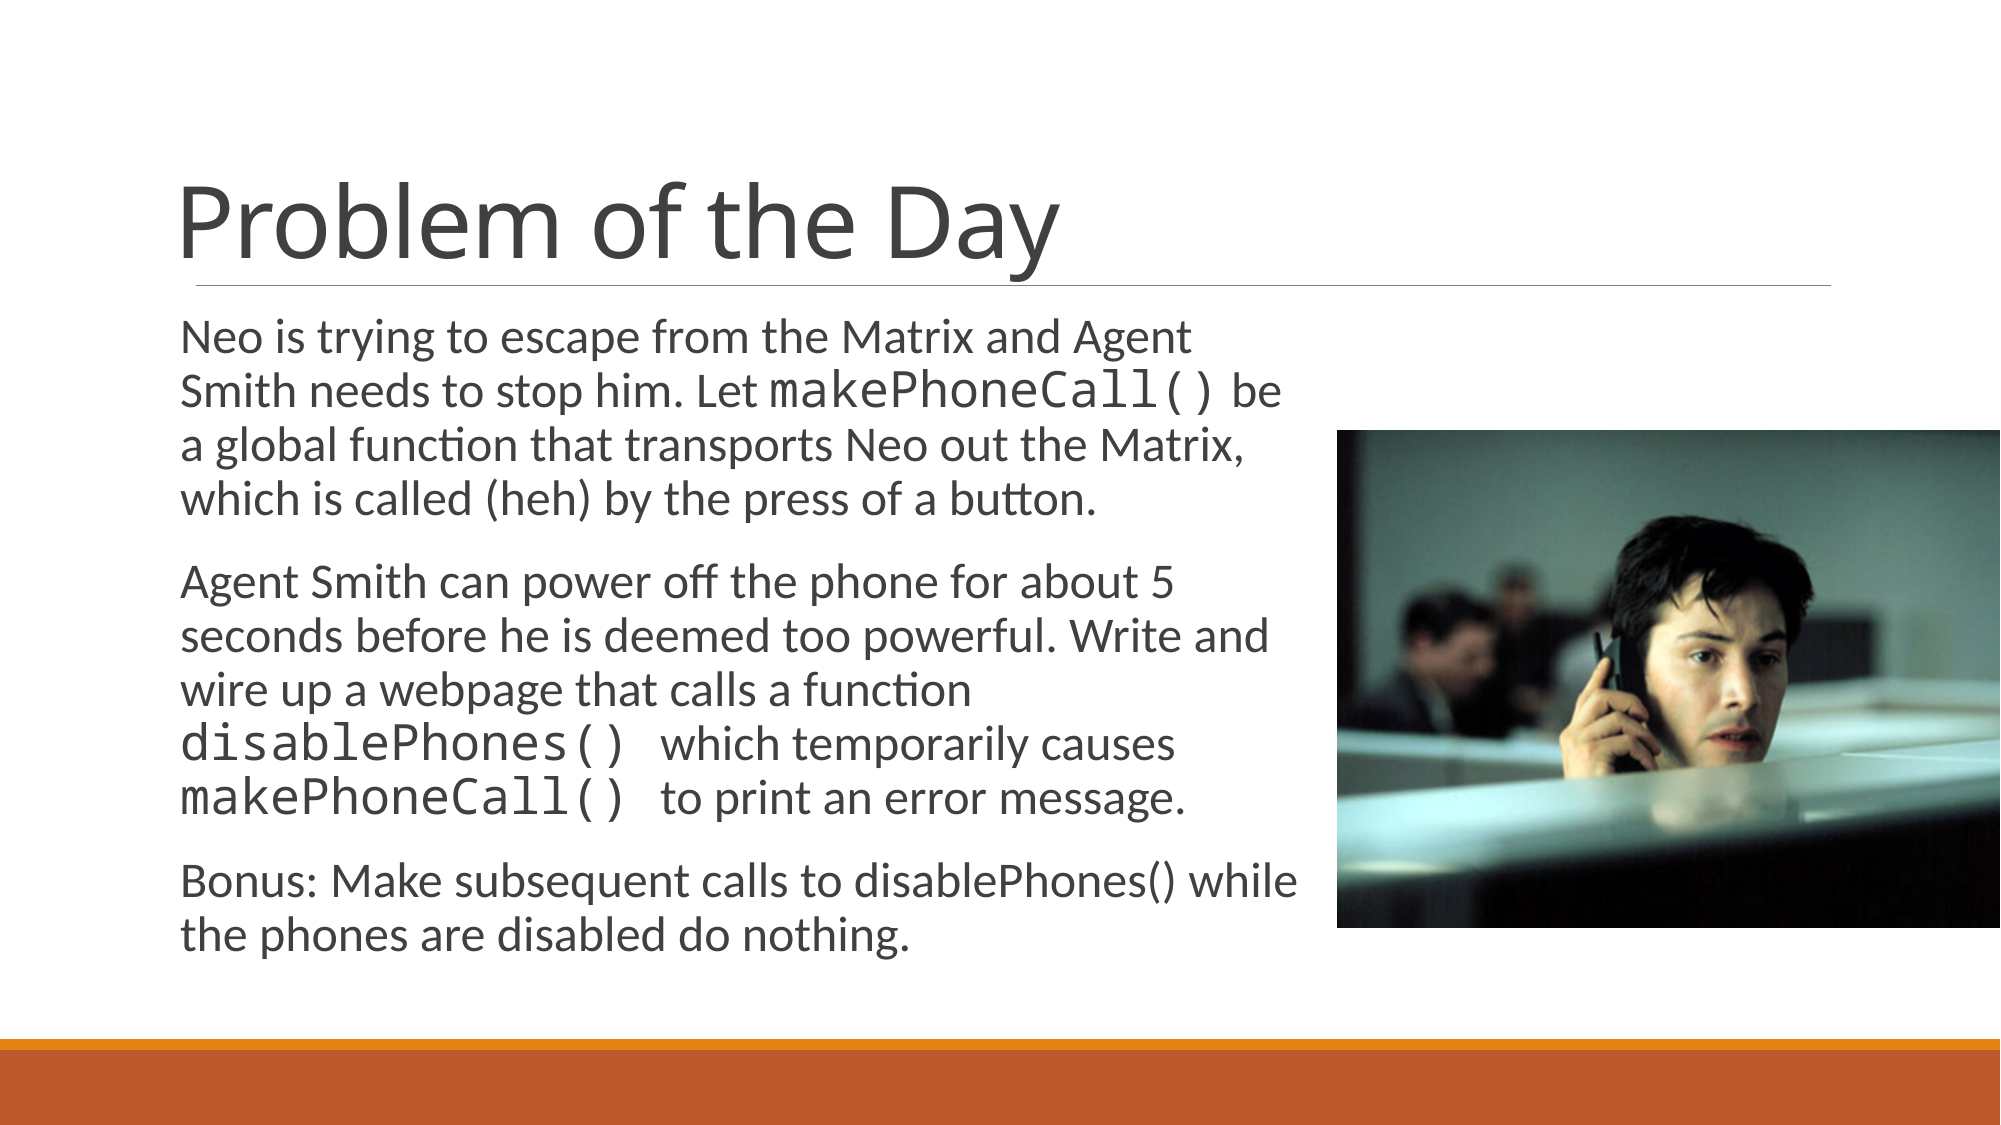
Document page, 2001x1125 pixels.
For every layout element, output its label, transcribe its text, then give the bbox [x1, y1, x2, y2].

picture [1336, 429, 2000, 928]
list Neo is trying to escape from the Matrix and Agent Smith needs to stop him. Let makePhoneCall() be a global function that transports Neo out the Matrix, which is called (heh) by the press of a button. Agent Smith can power off the phone for about 5 seconds before he is deemed too powerful. Write and wire up a webpage that calls a function disablePhones() which temporarily causes makePhoneCall() to print an error message. Bonus: Make subsequent calls to disablePhones() while the phones are disabled do nothing. [180, 302, 1318, 1055]
title Problem of the Day [159, 48, 1810, 287]
